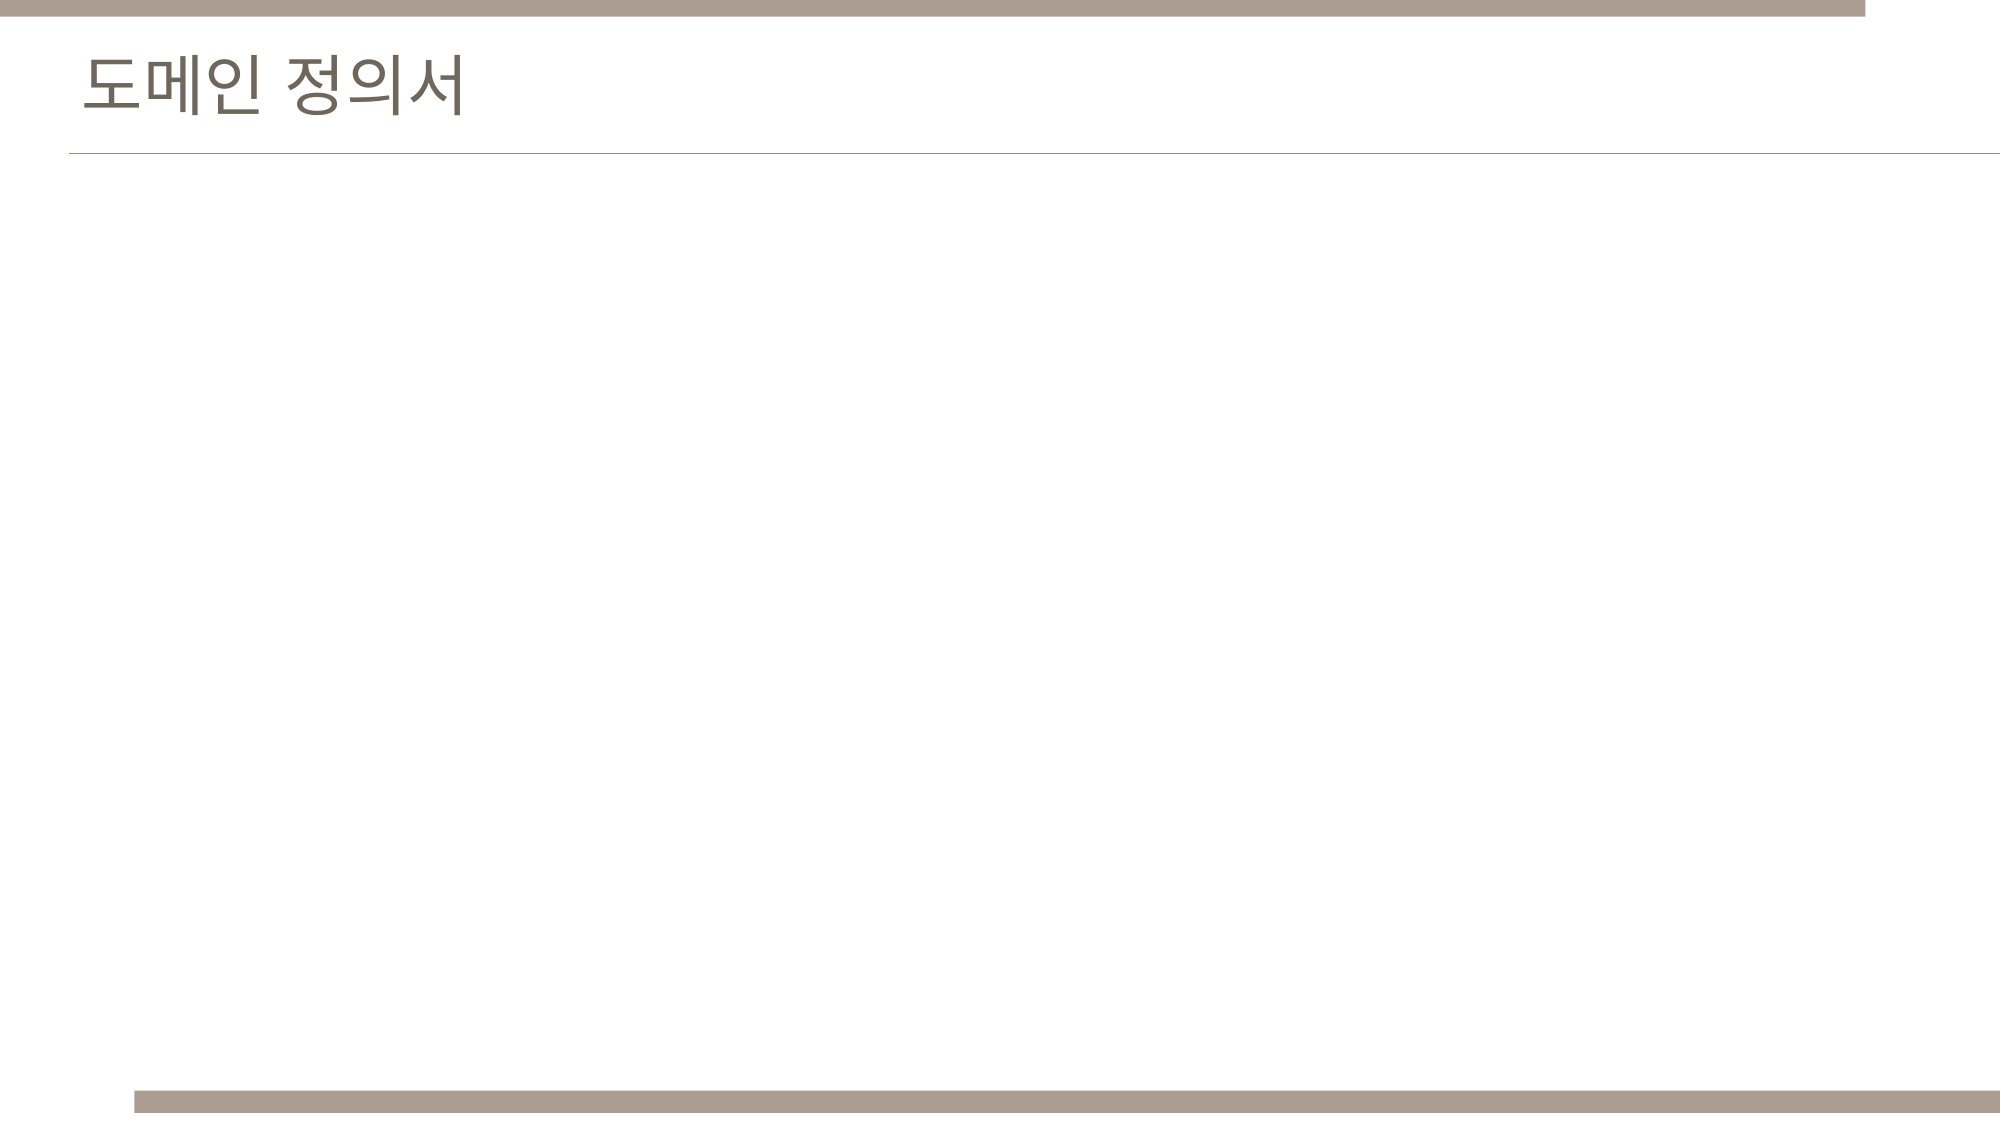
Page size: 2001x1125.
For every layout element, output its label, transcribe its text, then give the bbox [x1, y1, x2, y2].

text_box [0, 0, 1866, 18]
text_box 도메인 정의서 [67, 36, 776, 132]
text_box [133, 1090, 2000, 1114]
